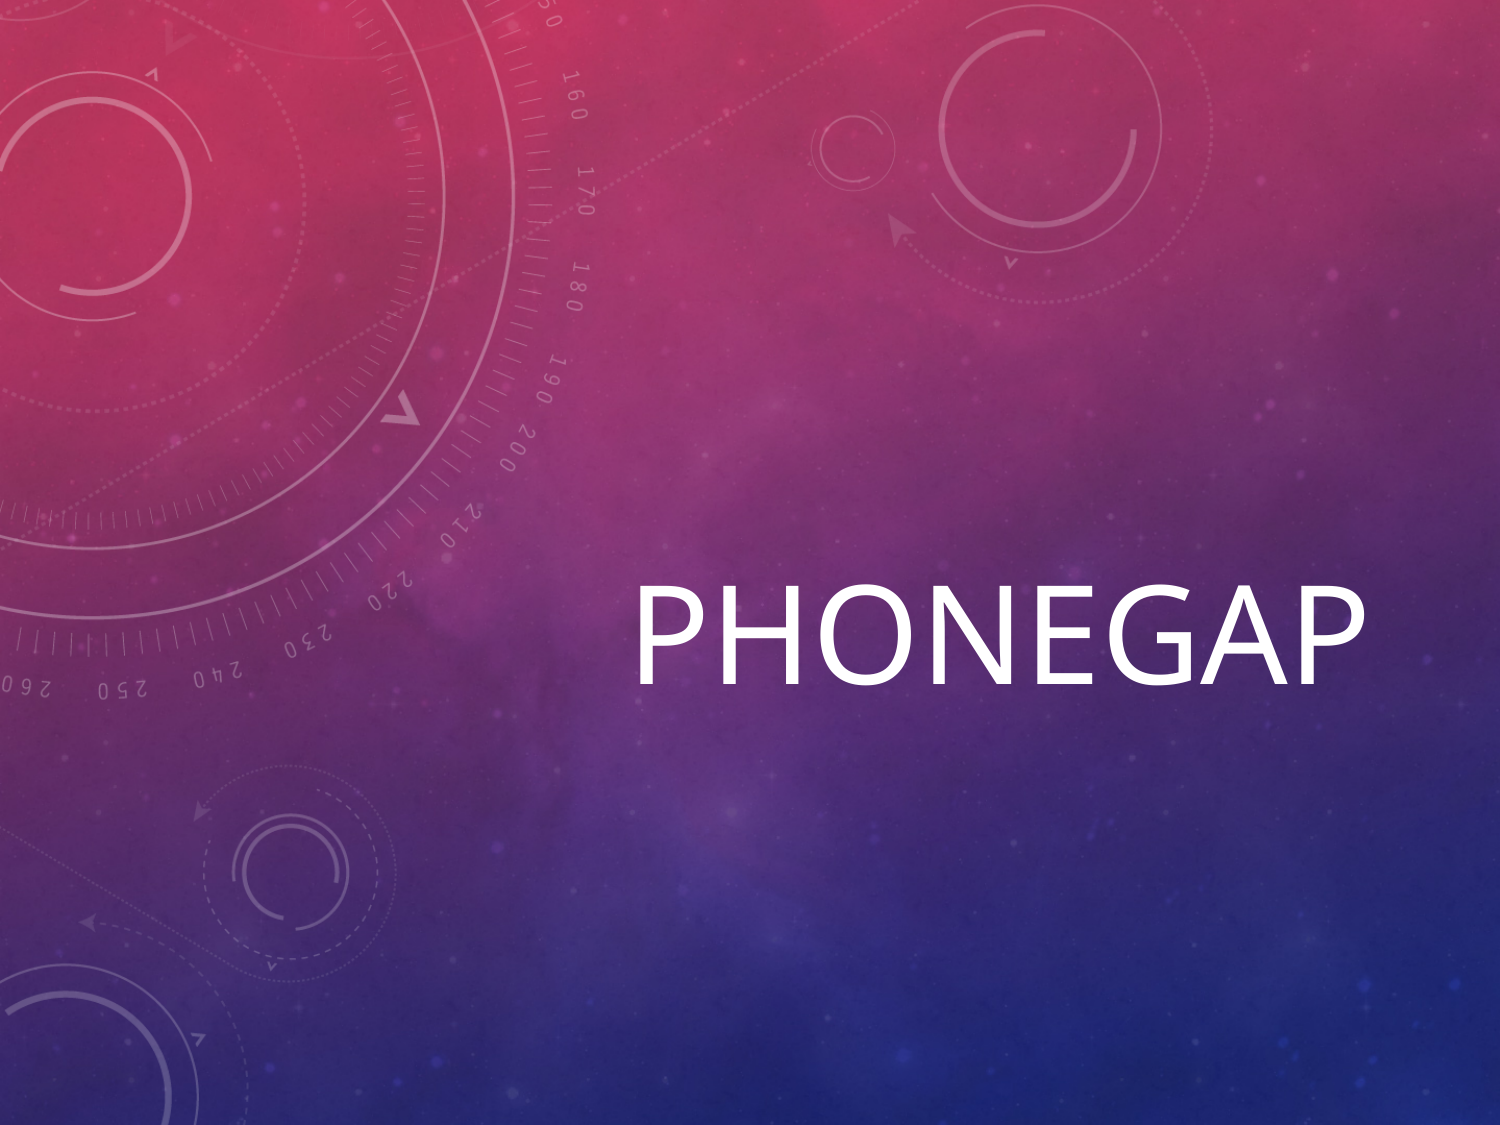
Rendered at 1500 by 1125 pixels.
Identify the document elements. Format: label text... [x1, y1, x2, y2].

title PhoneGap [450, 322, 1388, 720]
picture [0, 0, 1500, 1125]
